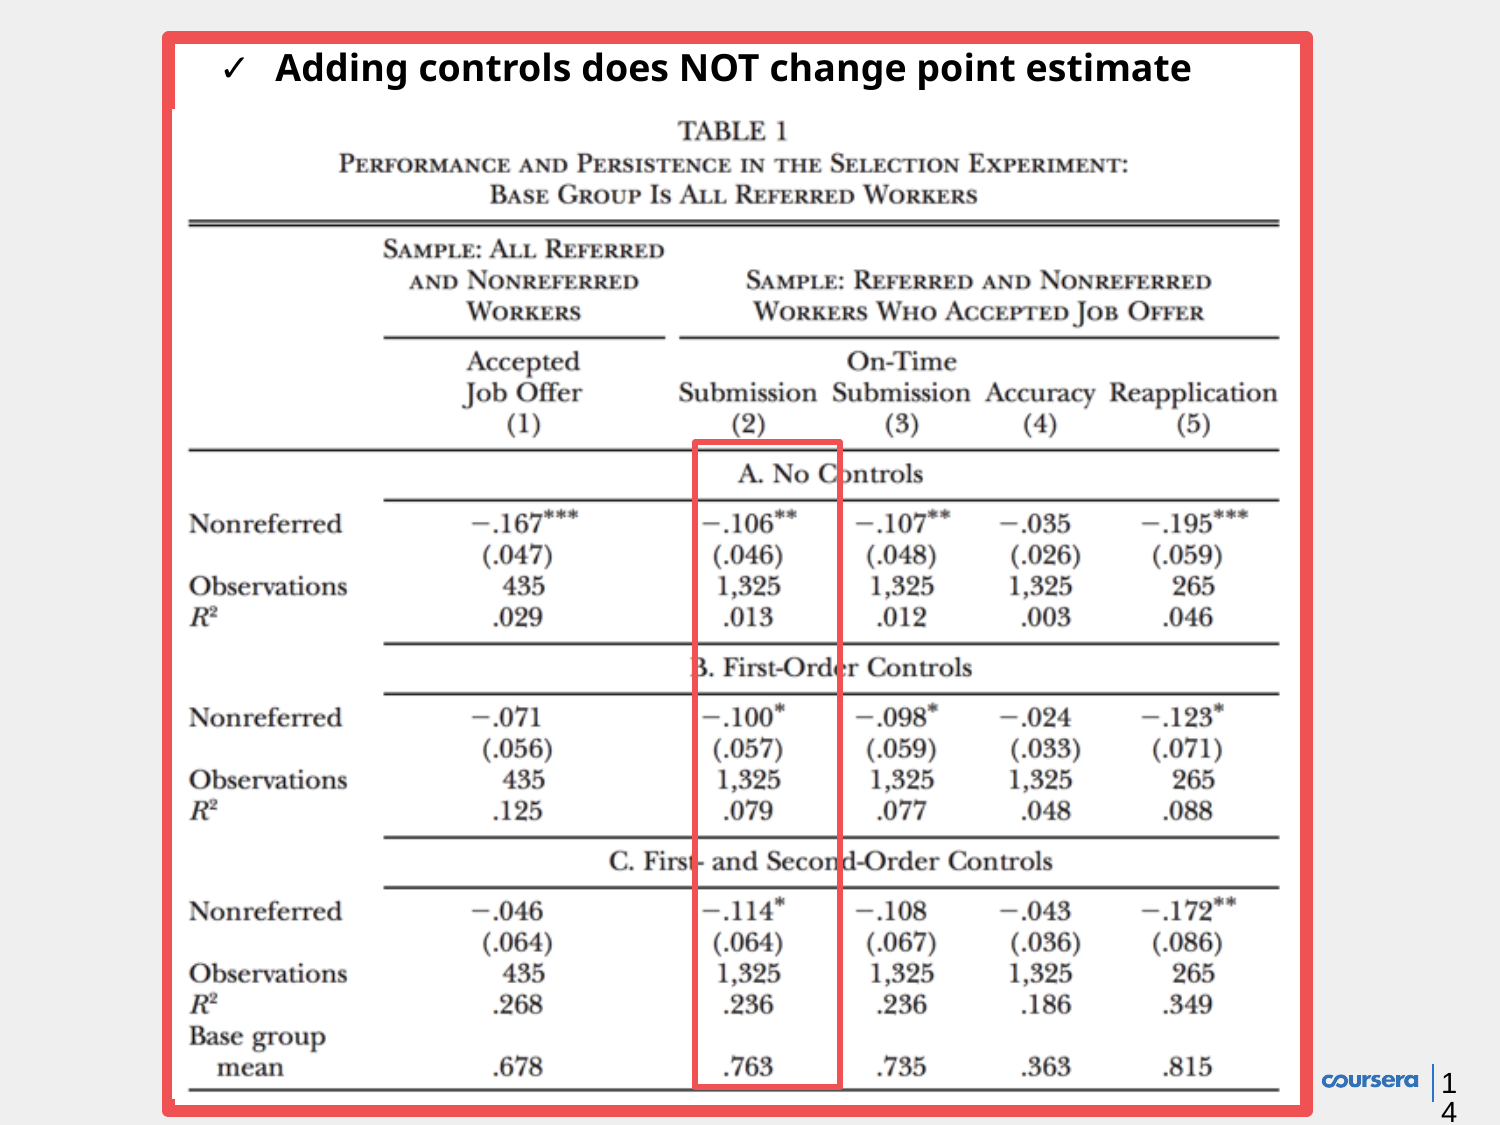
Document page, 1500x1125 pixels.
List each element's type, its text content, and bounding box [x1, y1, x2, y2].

text_box [1281, 0, 1500, 586]
picture [172, 109, 1294, 1099]
slide_number ‹#› [1426, 1038, 1483, 1125]
text_box [0, 0, 185, 586]
text_box Adding controls does NOT change point estimate [185, 0, 1281, 107]
text_box [168, 37, 1307, 1112]
picture [1307, 1068, 1426, 1094]
